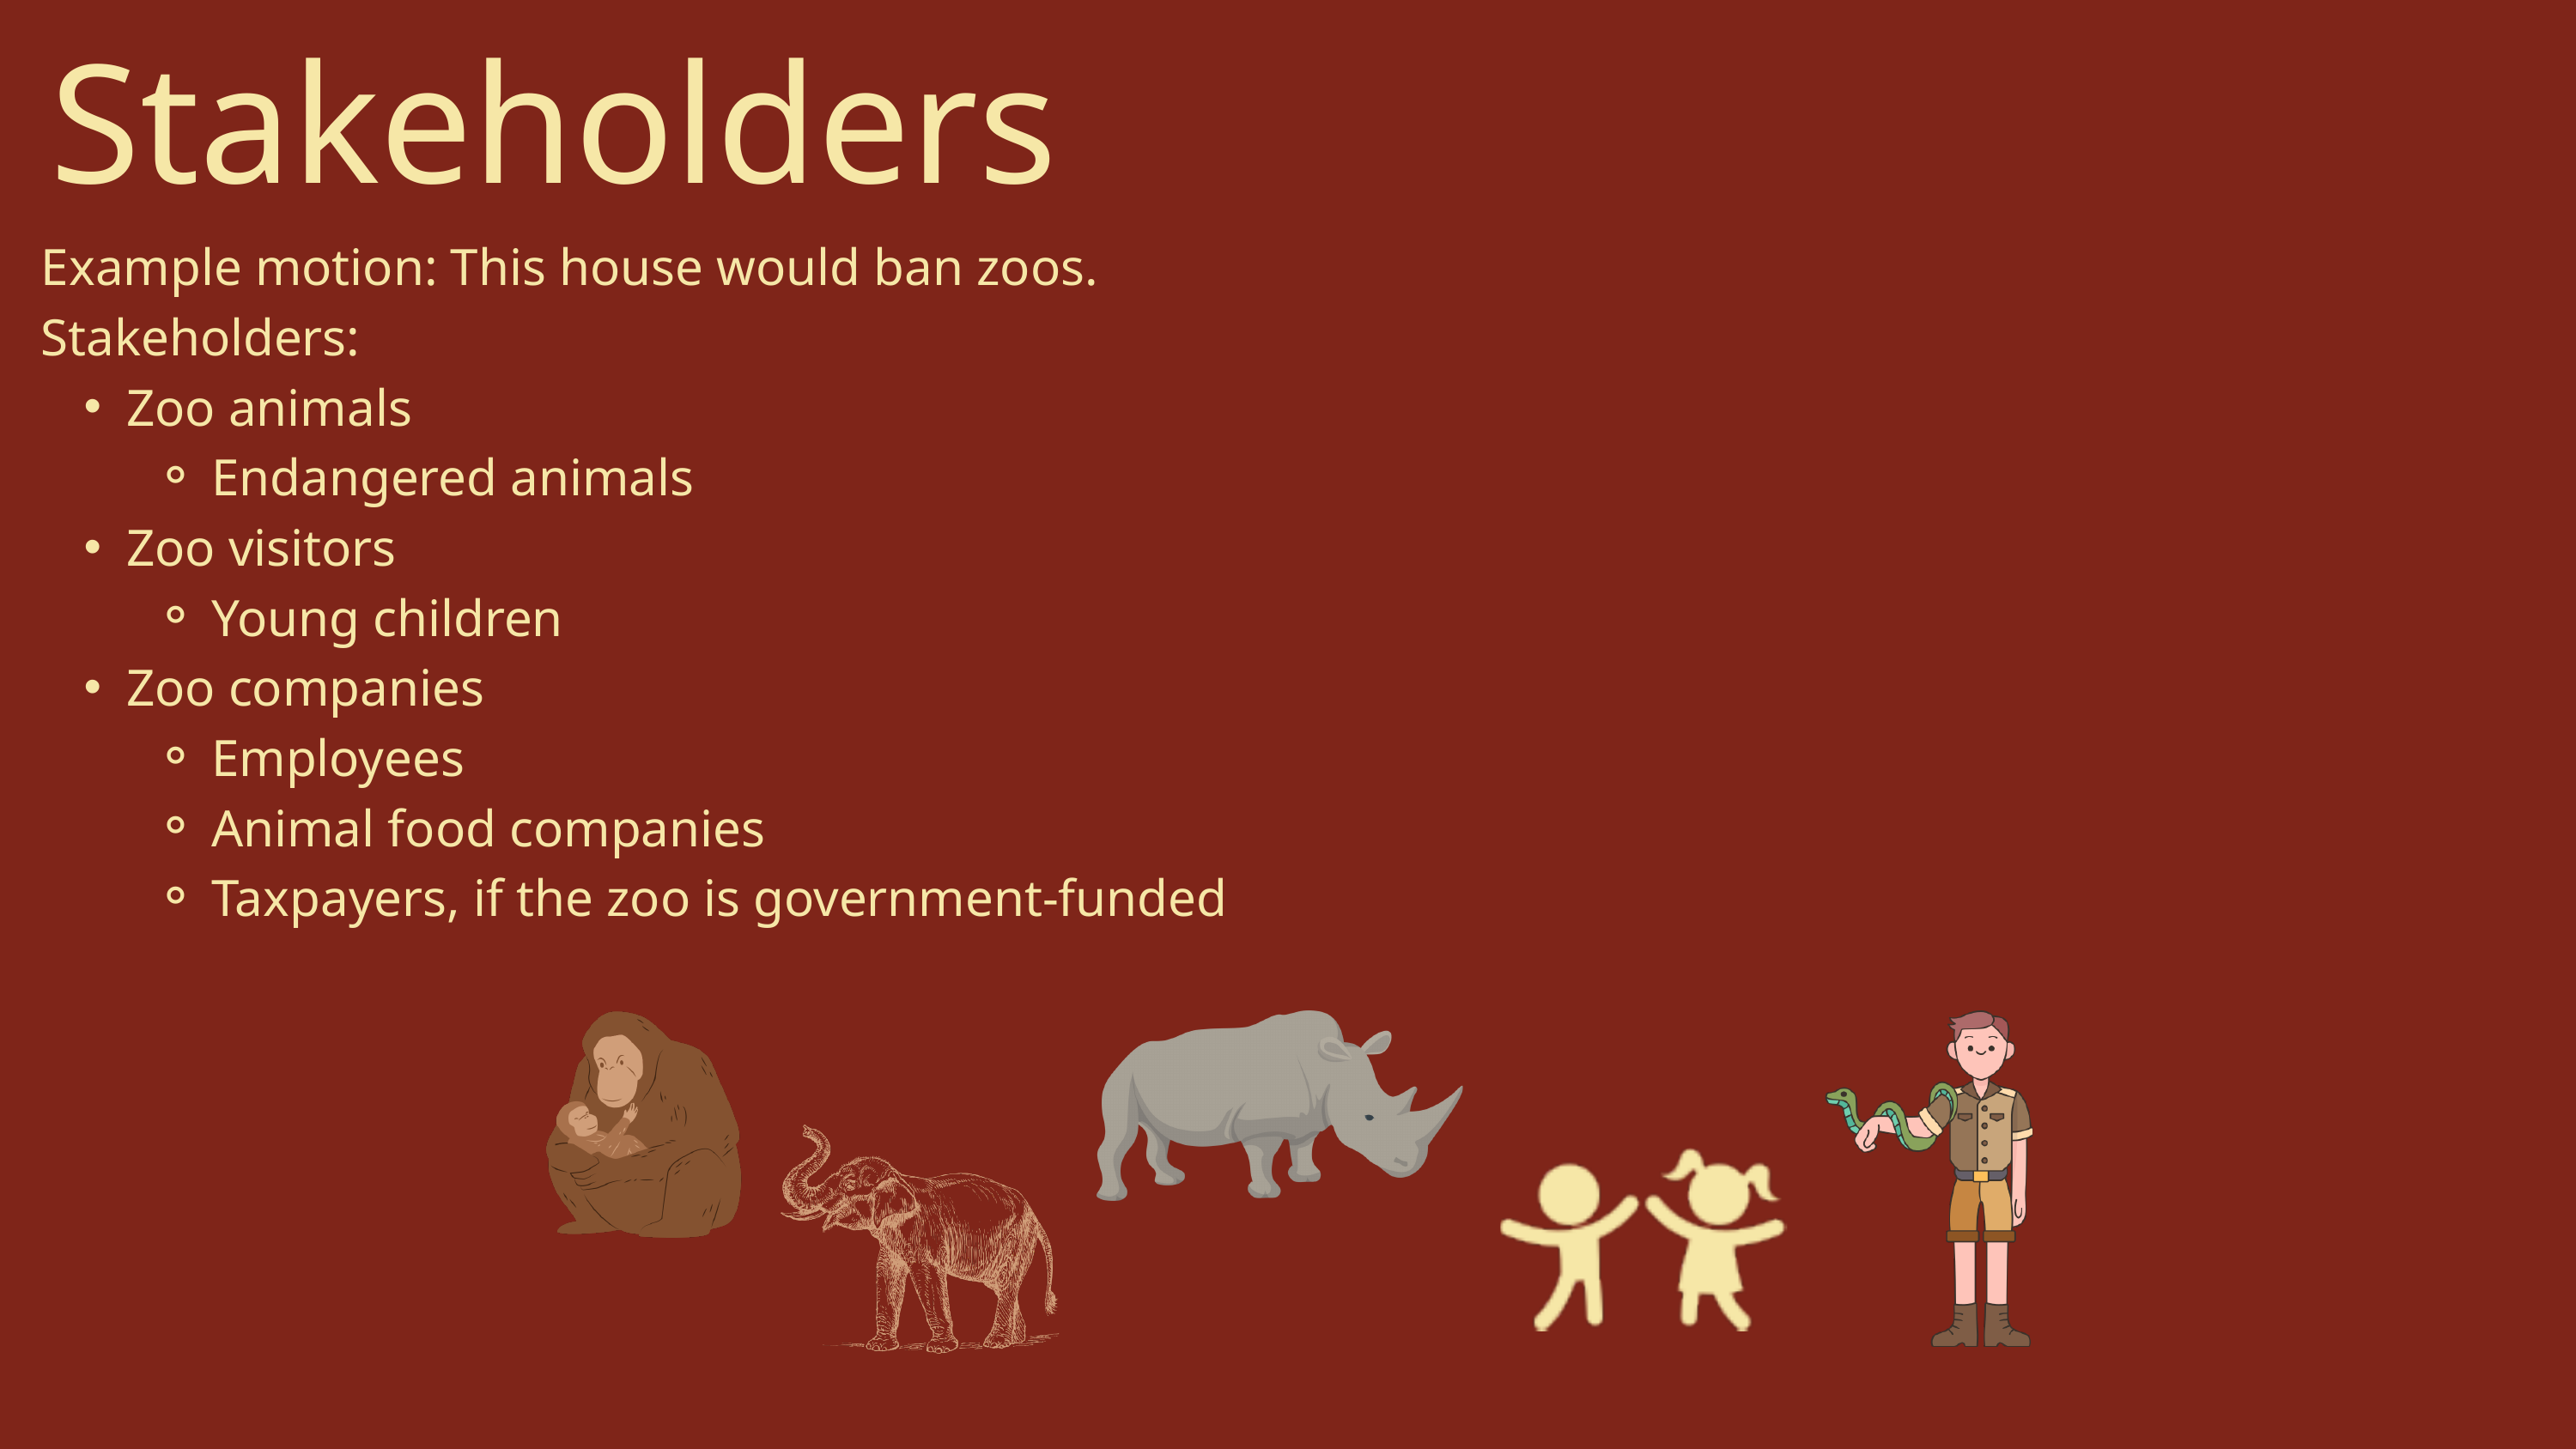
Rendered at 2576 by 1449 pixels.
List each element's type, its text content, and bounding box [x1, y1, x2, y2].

text_box Example motion: This house would ban zoos. Stakeholders: Zoo animals Endangered animals Zoo visitors Young children Zoo companies Employees Animal food companies Taxpayers, if the zoo is government-funded [40, 225, 2473, 927]
text_box [1500, 1148, 1788, 1331]
text_box [543, 1010, 744, 1240]
text_box [1097, 1010, 1463, 1201]
text_box [781, 1125, 1060, 1354]
text_box Stakeholders [50, 0, 1067, 217]
text_box [1825, 1010, 2033, 1347]
